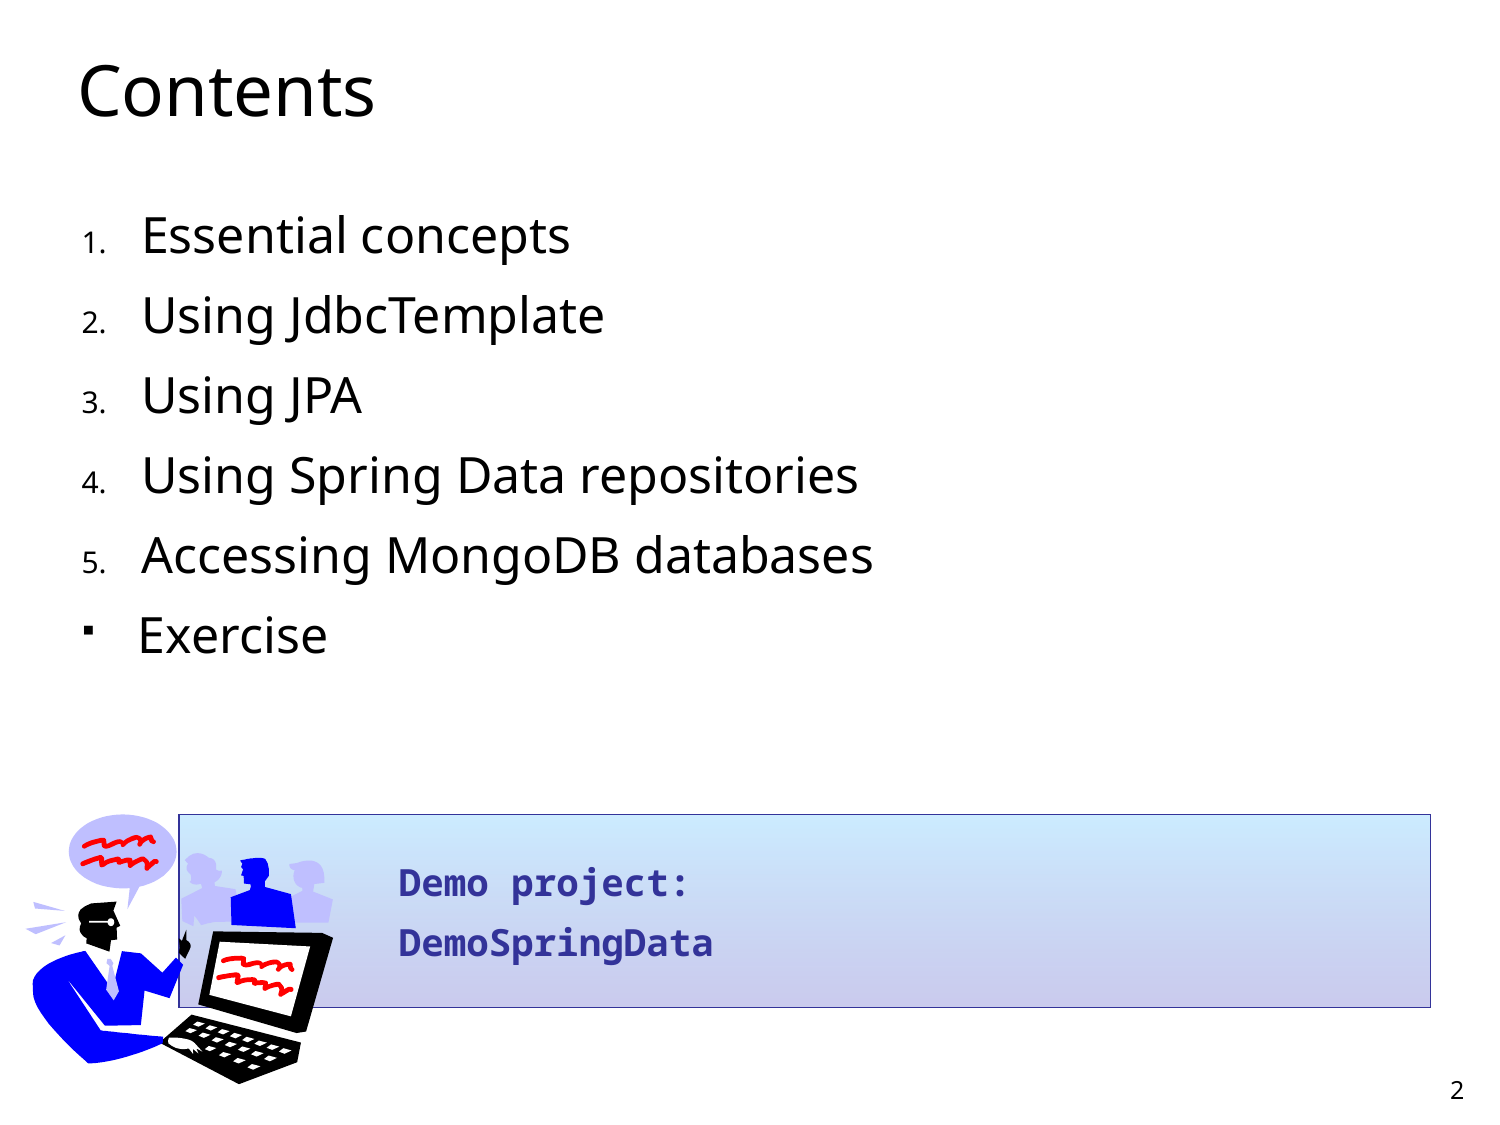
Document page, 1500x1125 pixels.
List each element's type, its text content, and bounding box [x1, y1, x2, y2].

text_box Demo project: DemoSpringData [335, 814, 1431, 1008]
list Essential concepts Using JdbcTemplate Using JPA Using Spring Data repositories Accessing MongoDB databases Exercise [66, 196, 1460, 1007]
picture [25, 814, 334, 1085]
footer 2 [1417, 1040, 1497, 1117]
title Contents [61, 24, 1465, 139]
